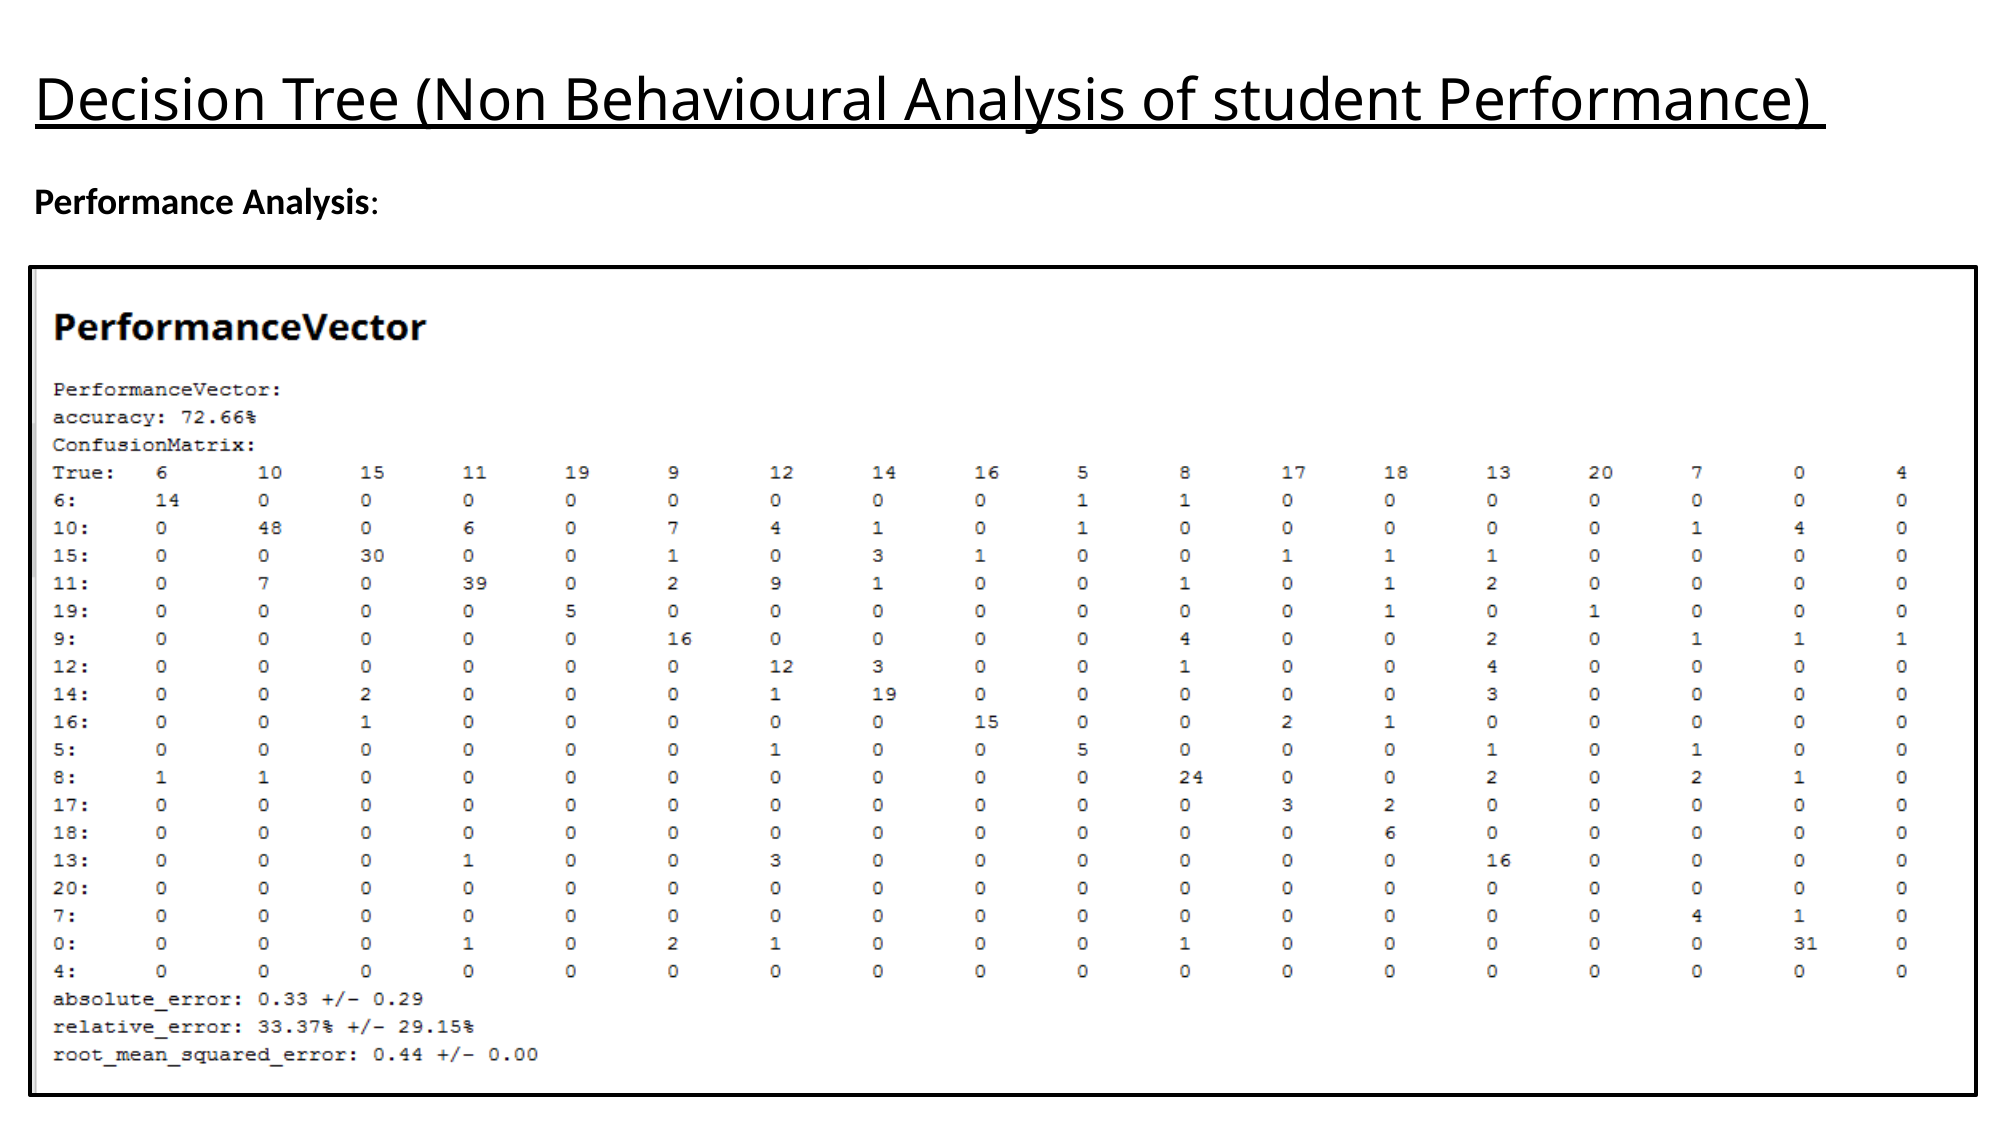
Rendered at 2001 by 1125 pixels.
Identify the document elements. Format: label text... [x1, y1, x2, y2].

title Decision Tree (Non Behavioural Analysis of student Performance) [19, 0, 2000, 210]
picture [32, 268, 1974, 1094]
text_box Performance Analysis: [19, 169, 446, 230]
